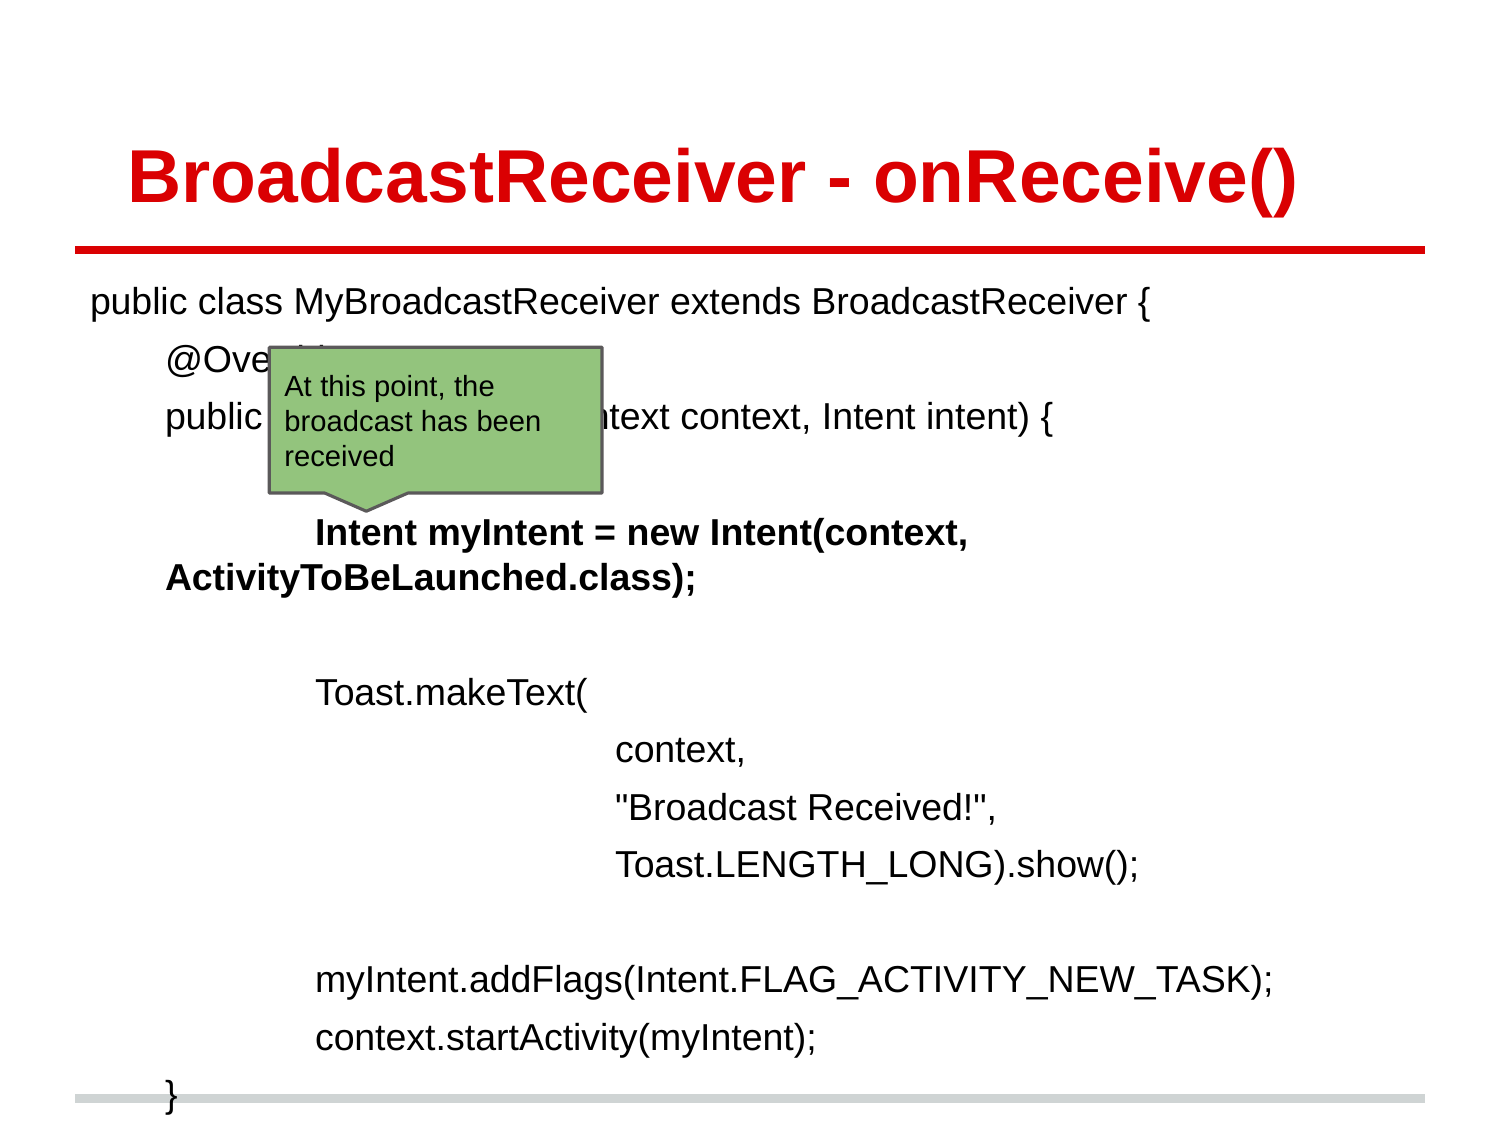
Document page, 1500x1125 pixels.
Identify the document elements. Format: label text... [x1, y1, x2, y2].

title BroadcastReceiver - onReceive() [75, 45, 1425, 233]
list public class MyBroadcastReceiver extends BroadcastReceiver { @Override public void onReceive(Context context, Intent intent) { Intent myIntent = new Intent(context, ActivityToBeLaunched.class); Toast.makeText( context, "Broadcast Received!", Toast.LENGTH_LONG).show(); myIntent.addFlags(Intent.FLAG_ACTIVITY_NEW_TASK); context.startActivity(myIntent); } } [75, 262, 1425, 1078]
text_box At this point, the broadcast has been received [269, 347, 603, 512]
